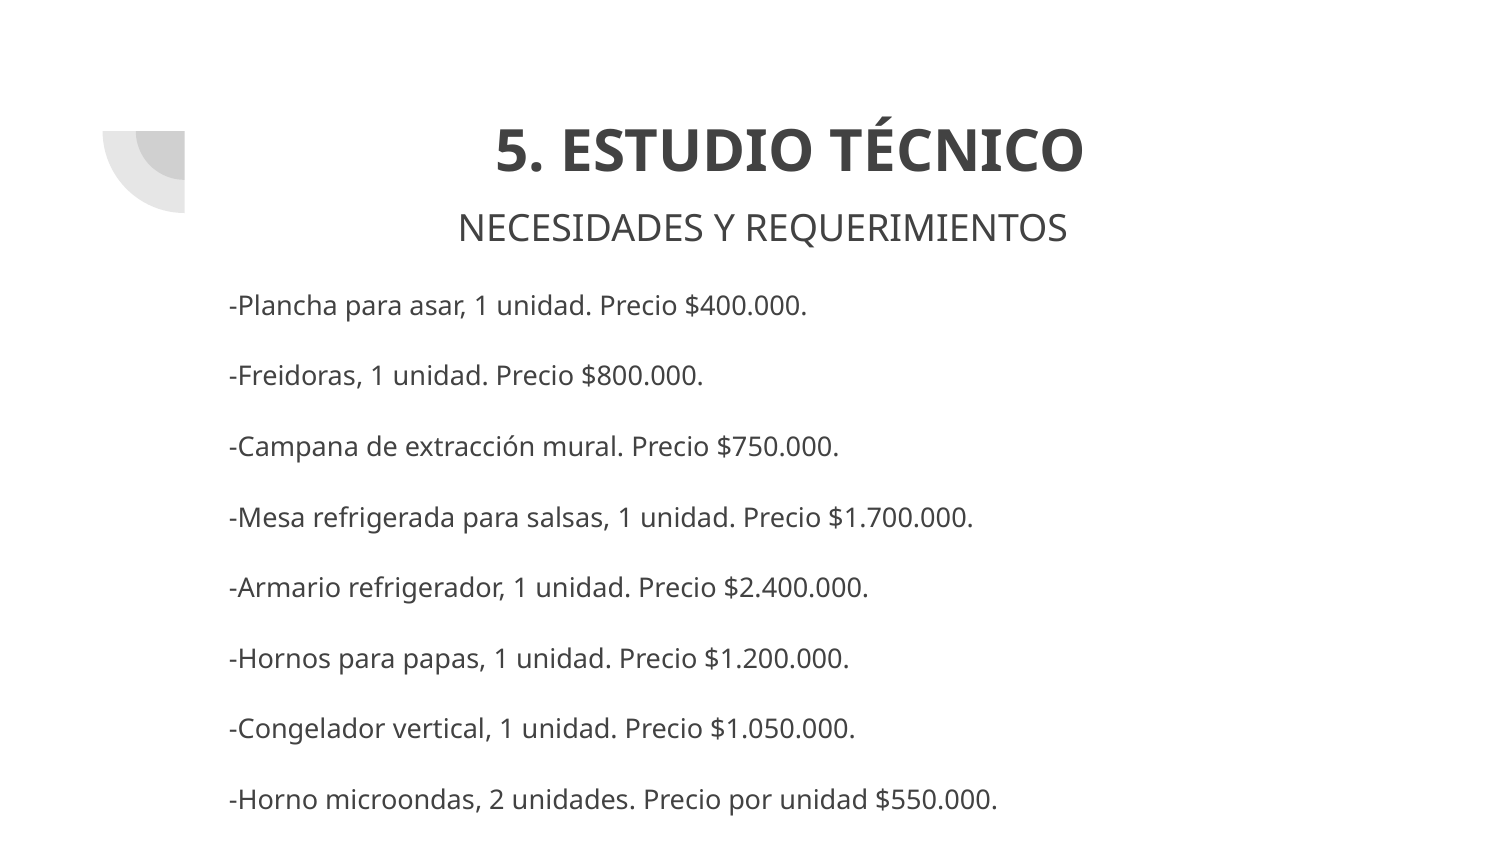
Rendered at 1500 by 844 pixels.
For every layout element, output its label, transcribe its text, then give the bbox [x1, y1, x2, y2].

list -Plancha para asar, 1 unidad. Precio $400.000. -Freidoras, 1 unidad. Precio $800.000. -Campana de extracción mural. Precio $750.000. -Mesa refrigerada para salsas, 1 unidad. Precio $1.700.000. -Armario refrigerador, 1 unidad. Precio $2.400.000. -Hornos para papas, 1 unidad. Precio $1.200.000. -Congelador vertical, 1 unidad. Precio $1.050.000. -Horno microondas, 2 unidades. Precio por unidad $550.000. [213, 268, 1368, 844]
title 5. ESTUDIO TÉCNICO NECESIDADES Y REQUERIMIENTOS [213, 98, 1368, 263]
